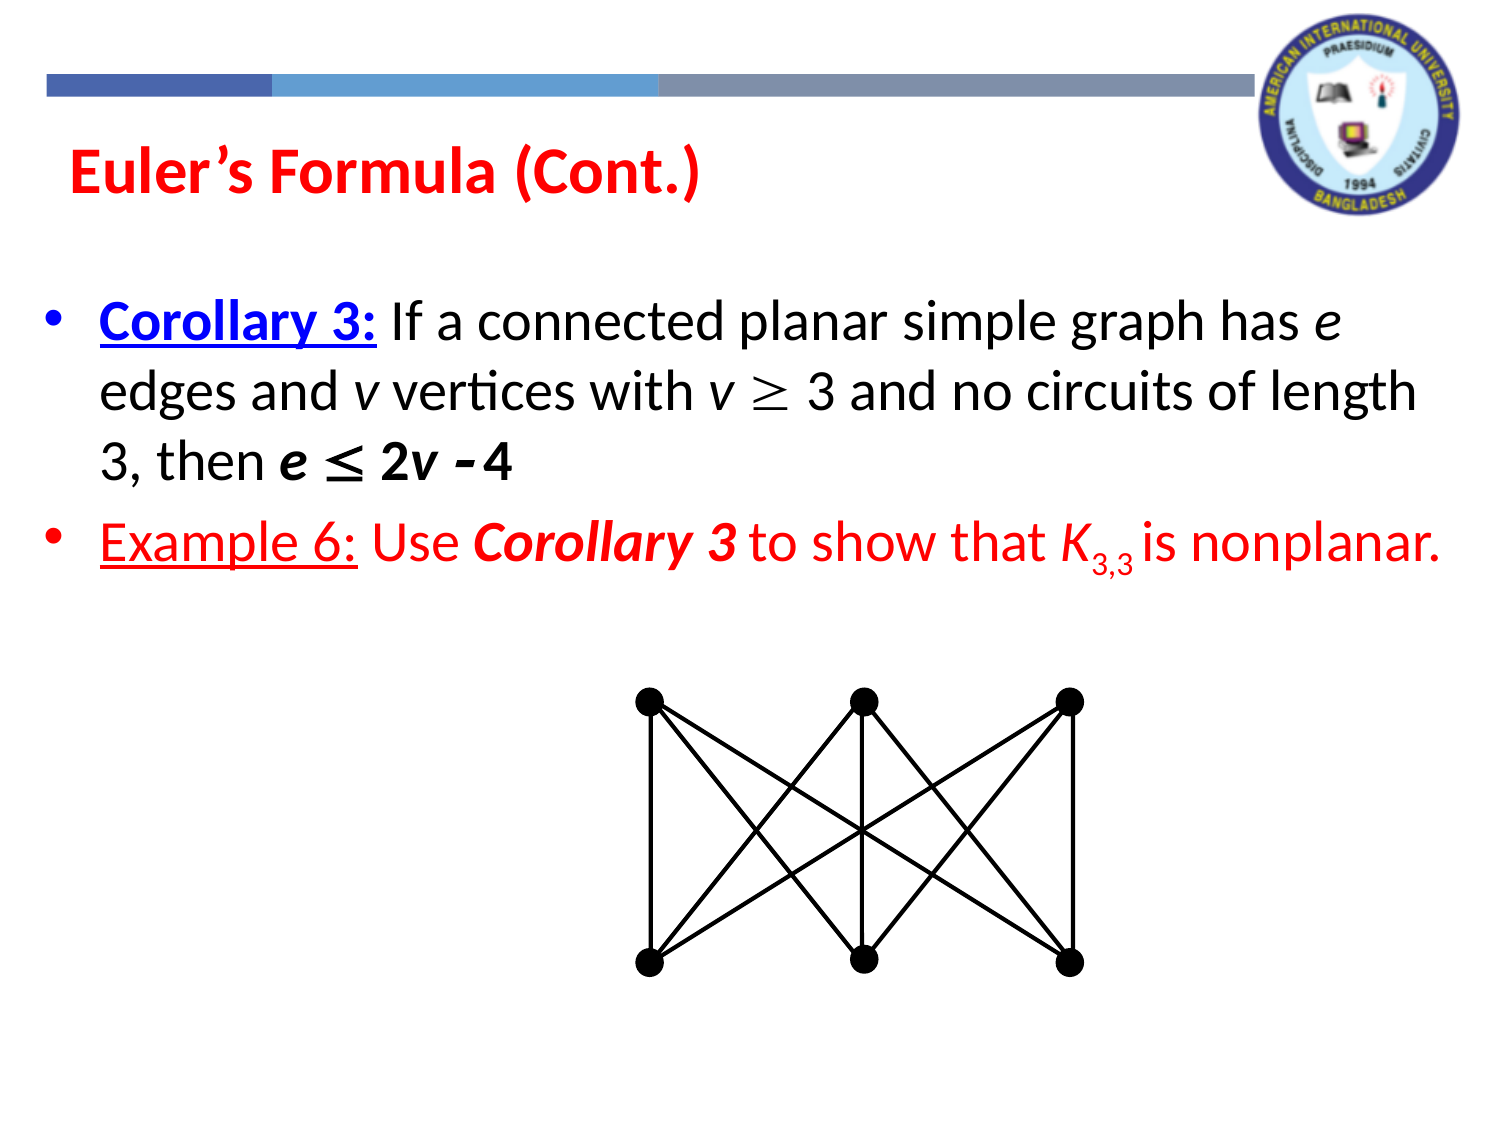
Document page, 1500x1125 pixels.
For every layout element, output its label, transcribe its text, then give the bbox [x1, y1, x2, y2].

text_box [636, 689, 1083, 976]
text_box Euler’s Formula (Cont.) [55, 119, 1129, 201]
text_box Corollary 3: If a connected planar simple graph has e edges and v vertices with v  3 and no circuits of length 3, then e  2v  4 Example 6: Use Corollary 3 to show that K3,3 is nonplanar. [28, 274, 1491, 630]
picture [1254, 9, 1465, 221]
